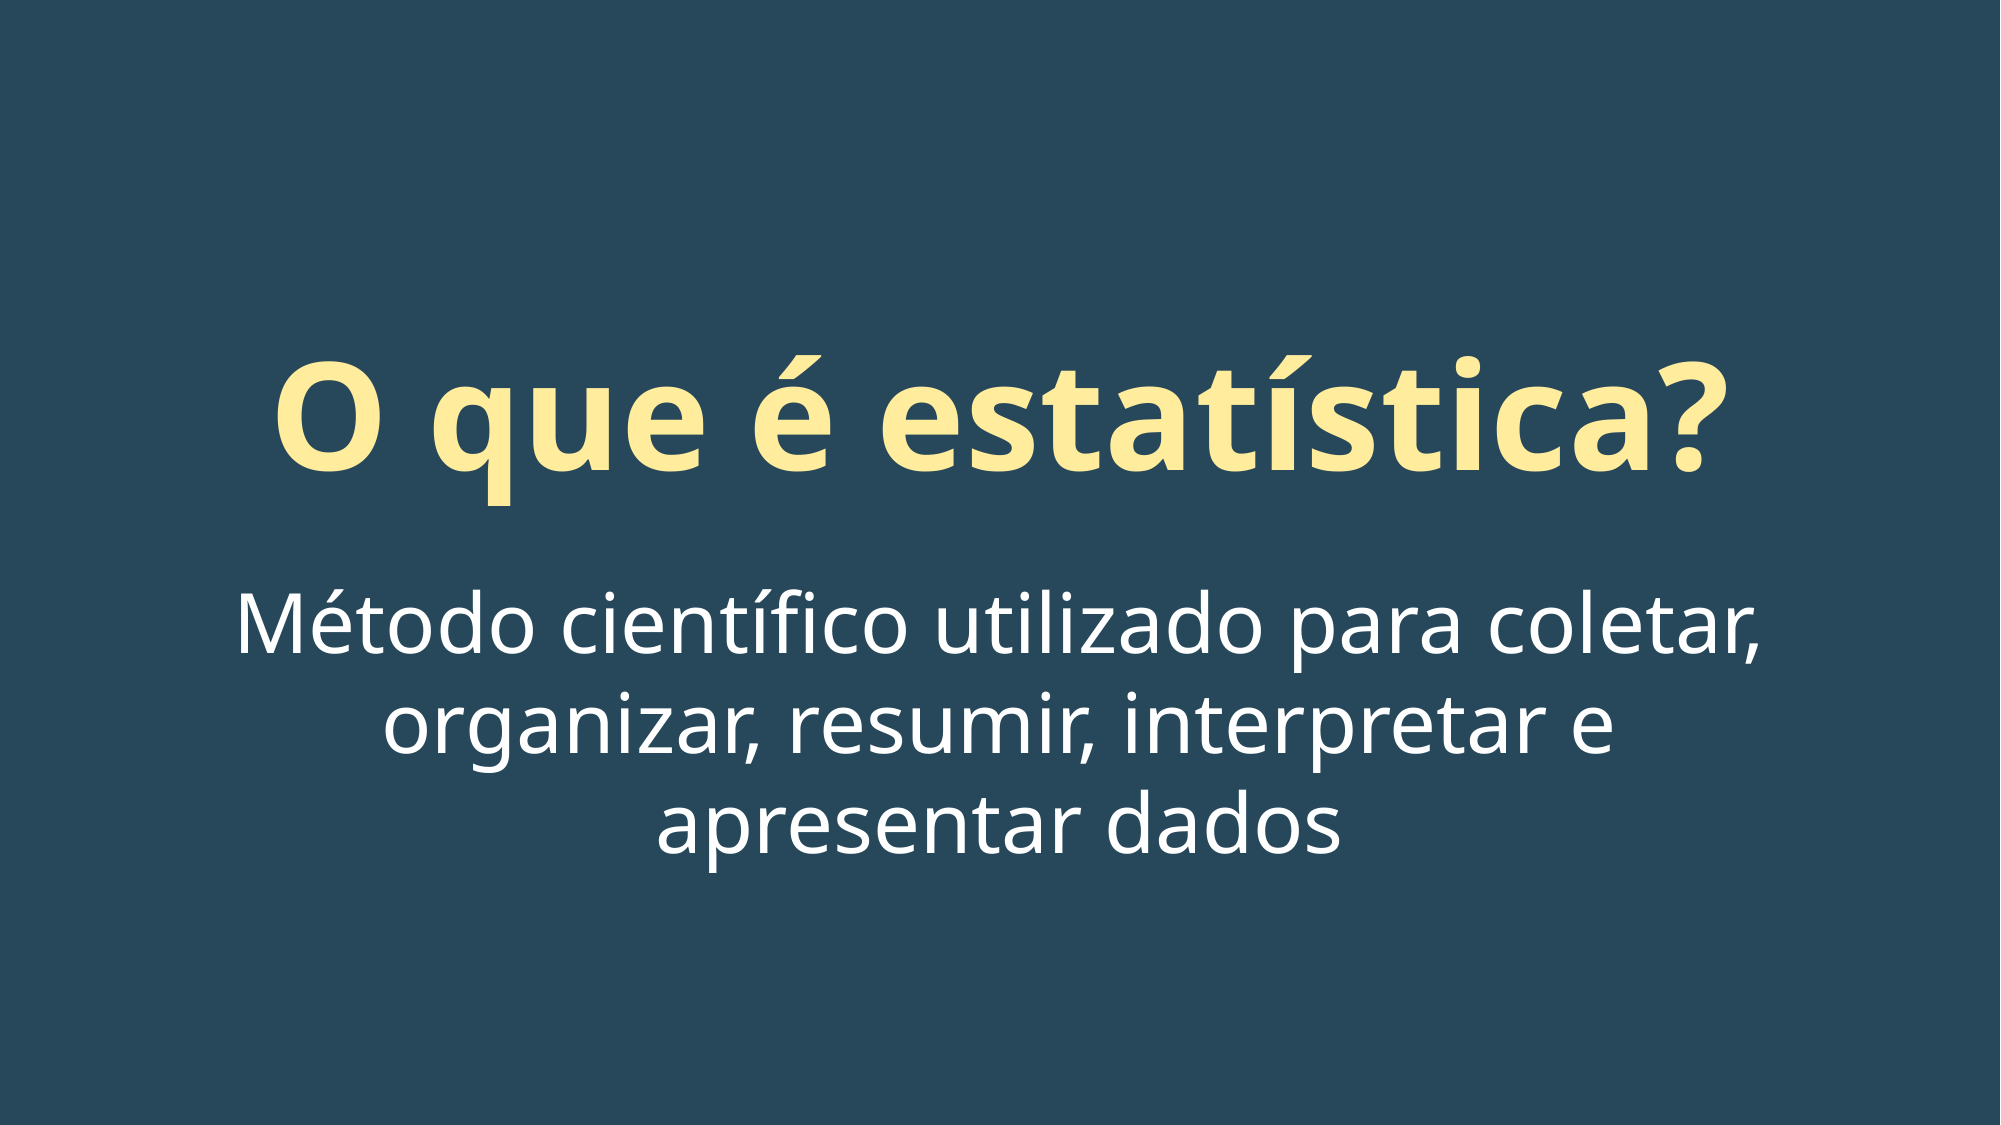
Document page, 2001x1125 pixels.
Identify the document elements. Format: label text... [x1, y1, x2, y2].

text_box Método científico utilizado para coletar, organizar, resumir, interpretar e apresentar dados [164, 562, 1836, 878]
title O que é estatística? [68, 305, 1932, 493]
